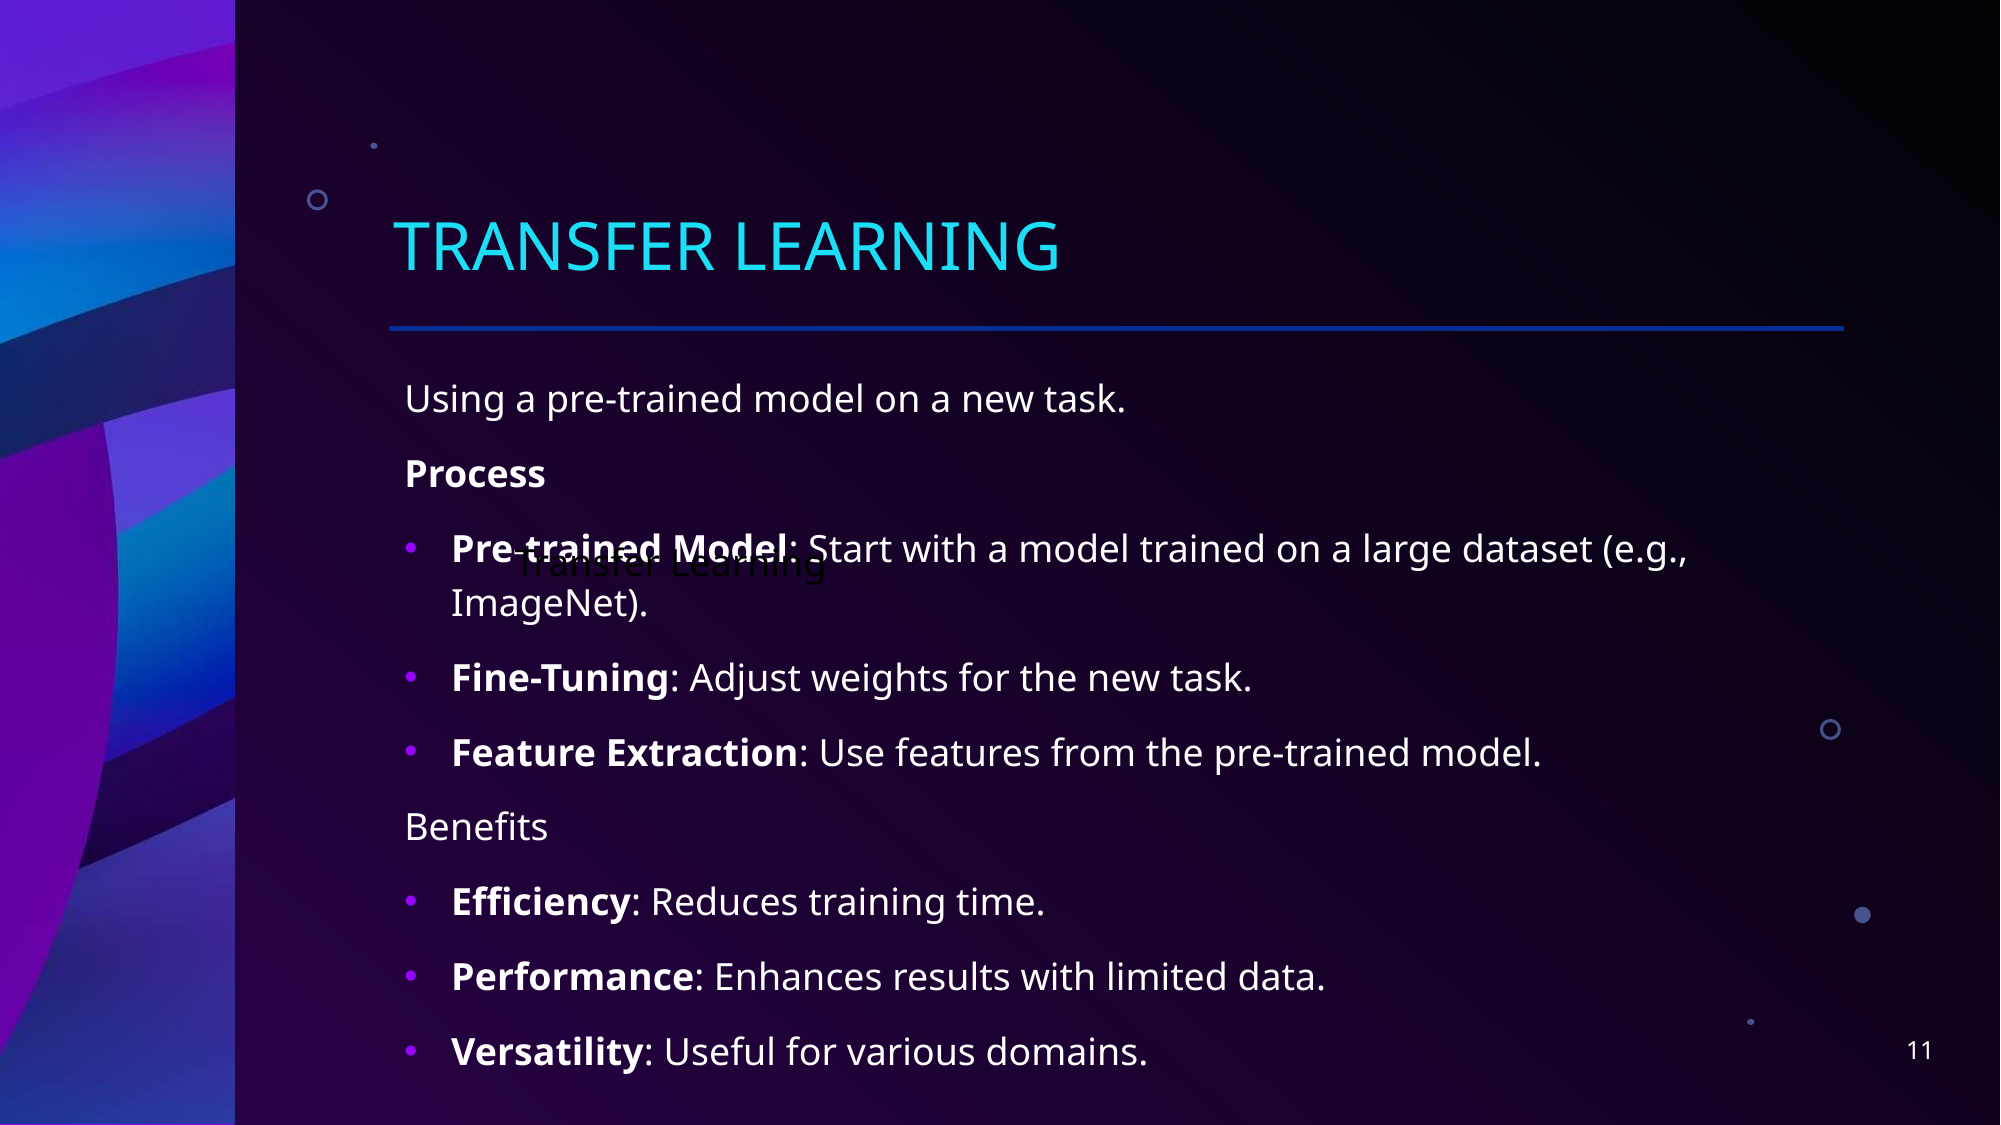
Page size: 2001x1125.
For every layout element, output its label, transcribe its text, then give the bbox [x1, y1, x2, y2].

list Using a pre-trained model on a new task. Process Pre-trained Model: Start with a model trained on a large dataset (e.g., ImageNet). Fine-Tuning: Adjust weights for the new task. Feature Extraction: Use features from the pre-trained model. Benefits Efficiency: Reduces training time. Performance: Enhances results with limited data. Versatility: Useful for various domains. [389, 358, 1845, 1052]
text_box Transfer Learning [499, 531, 1500, 591]
picture [0, 0, 235, 1124]
title Transfer Learning [393, 26, 1845, 292]
slide_number 11 [1499, 1021, 1950, 1082]
